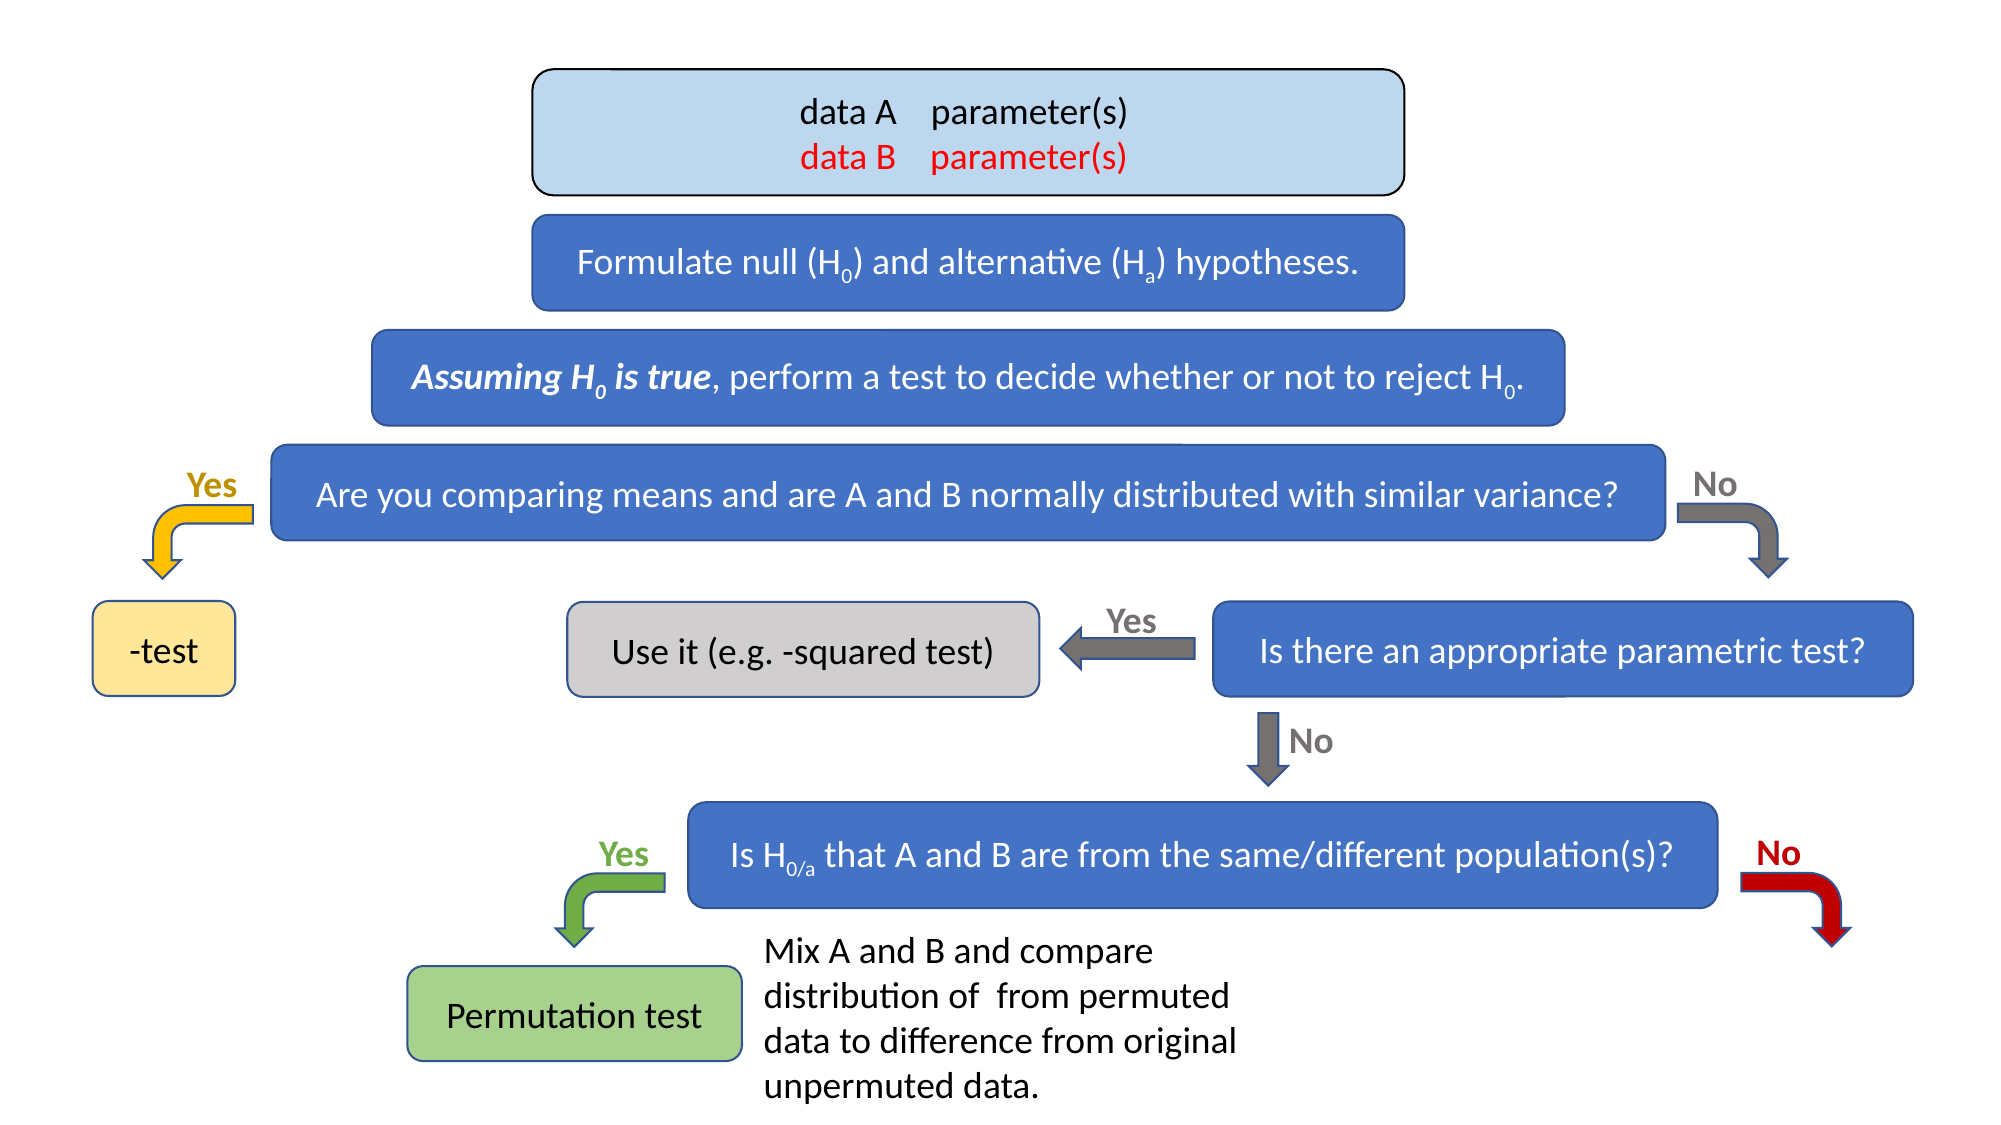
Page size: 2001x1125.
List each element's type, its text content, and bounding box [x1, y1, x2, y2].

text_box [141, 504, 254, 581]
text_box Is there an appropriate parametric test? [1212, 600, 1915, 698]
text_box Are you comparing means and are A and B normally distributed with similar variance? [270, 443, 1667, 542]
text_box Yes [583, 821, 665, 875]
text_box Formulate null (H0) and alternative (Ha) hypotheses. [531, 213, 1406, 312]
text_box [1676, 502, 1790, 579]
text_box [1058, 625, 1196, 672]
text_box Permutation test [406, 965, 744, 1063]
text_box [1740, 871, 1853, 948]
text_box [1245, 712, 1287, 788]
text_box No [1678, 451, 1753, 503]
text_box No [1741, 820, 1817, 872]
text_box Is H0/a that A and B are from the same/different population(s)? [687, 801, 1719, 910]
text_box Yes [172, 453, 253, 506]
text_box Assuming H0 is true, perform a test to decide whether or not to reject H0. [370, 328, 1566, 427]
text_box [553, 872, 666, 949]
text_box No [1274, 708, 1349, 769]
text_box Yes [1091, 588, 1172, 649]
